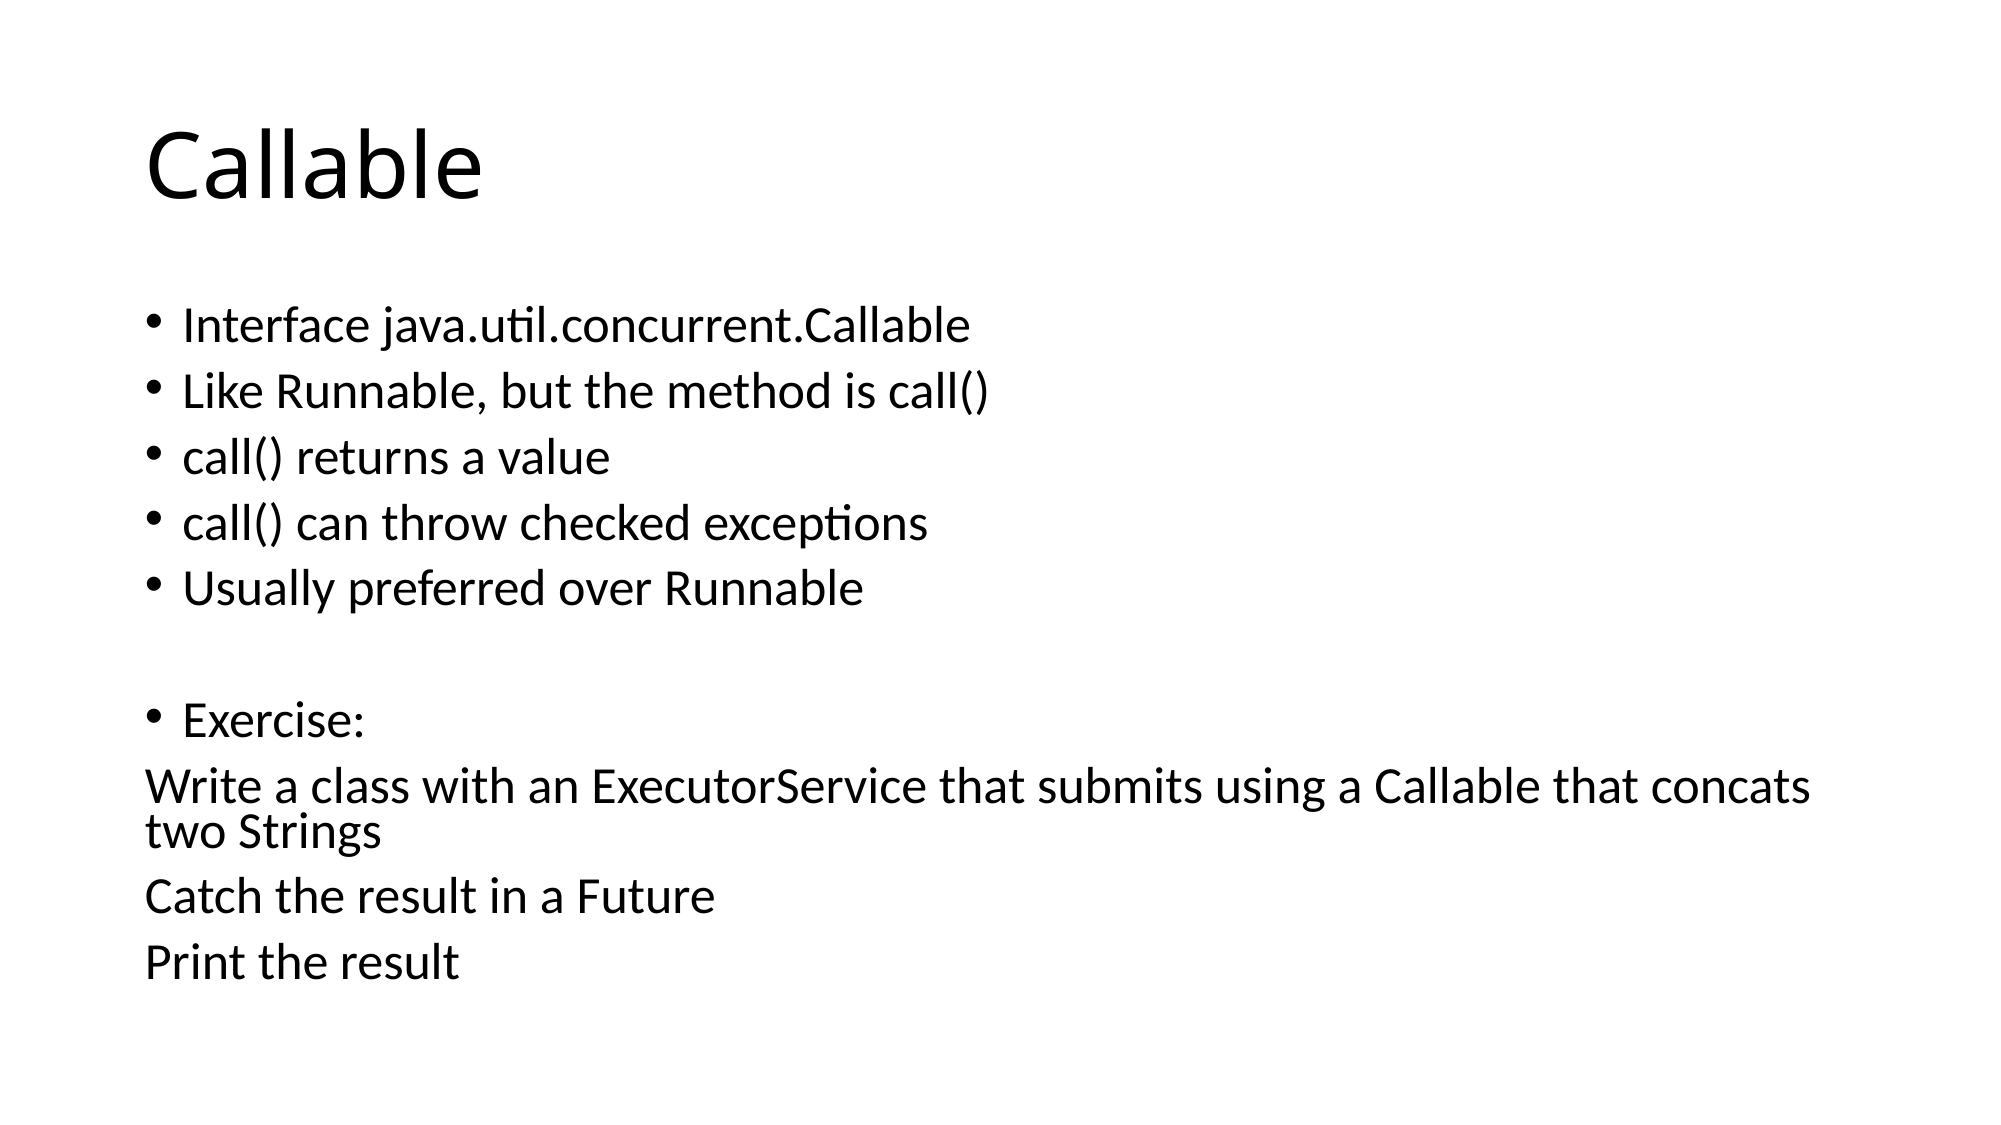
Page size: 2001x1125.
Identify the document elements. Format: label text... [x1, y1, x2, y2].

title Callable [136, 59, 1863, 278]
list Interface java.util.concurrent.Callable Like Runnable, but the method is call() call() returns a value call() can throw checked exceptions Usually preferred over Runnable Exercise: Write a class with an ExecutorService that submits using a Callable that concats two Strings Catch the result in a Future Print the result [136, 298, 1863, 1014]
